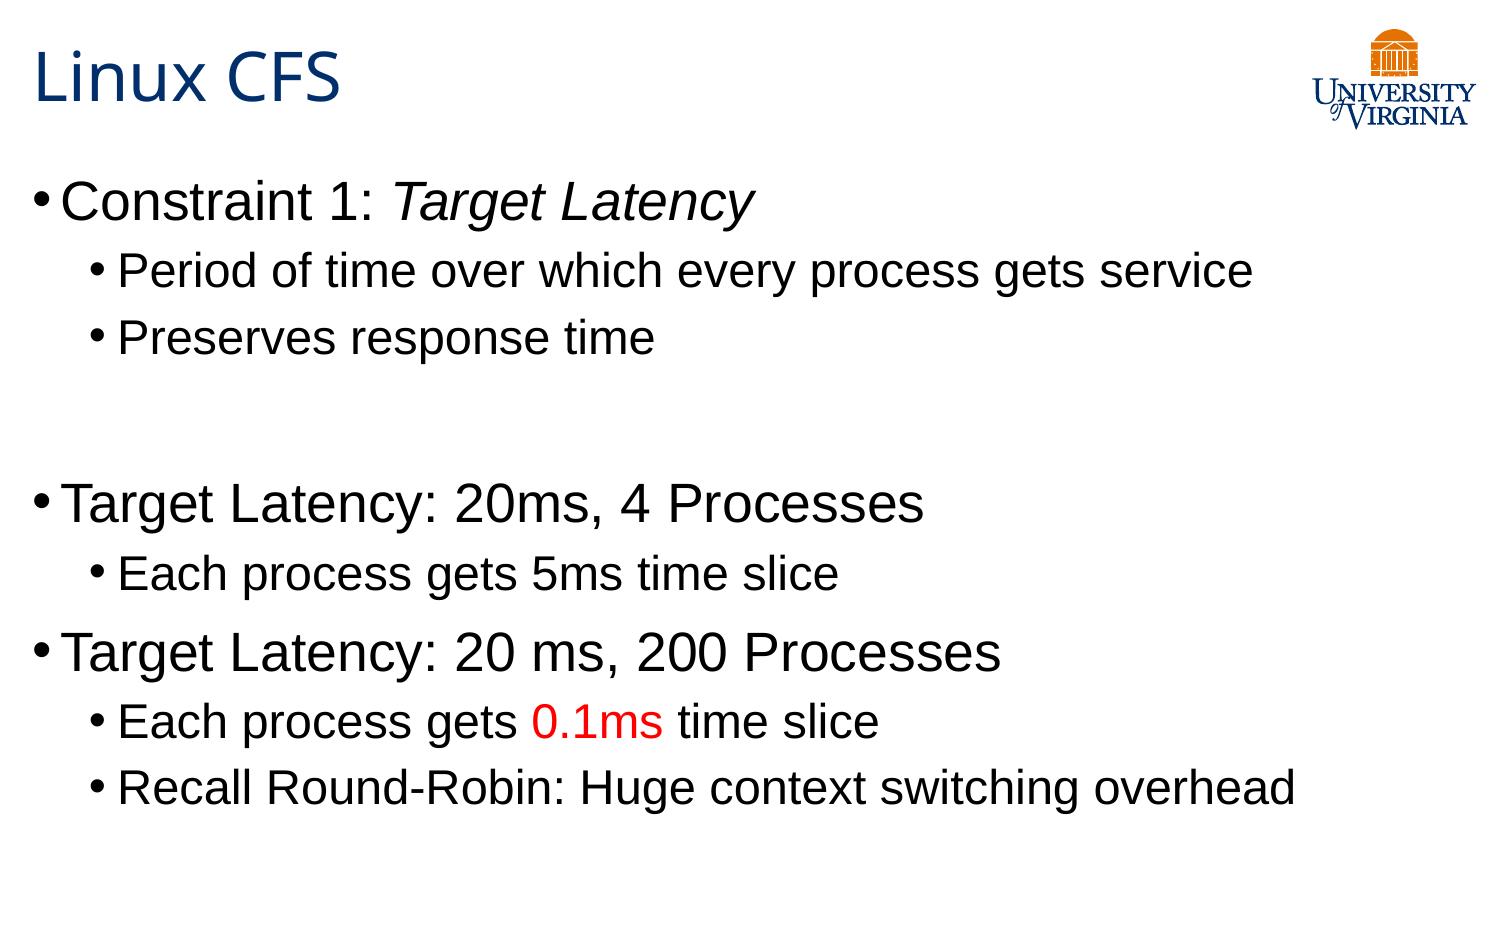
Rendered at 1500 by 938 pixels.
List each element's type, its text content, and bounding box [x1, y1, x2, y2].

list Constraint 1: Target Latency Period of time over which every process gets service Preserves response time Target Latency: 20ms, 4 Processes Each process gets 5ms time slice Target Latency: 20 ms, 200 Processes Each process gets 0.1ms time slice Recall Round-Robin: Huge context switching overhead [17, 157, 1483, 845]
title Linux CFS [17, 14, 1297, 145]
